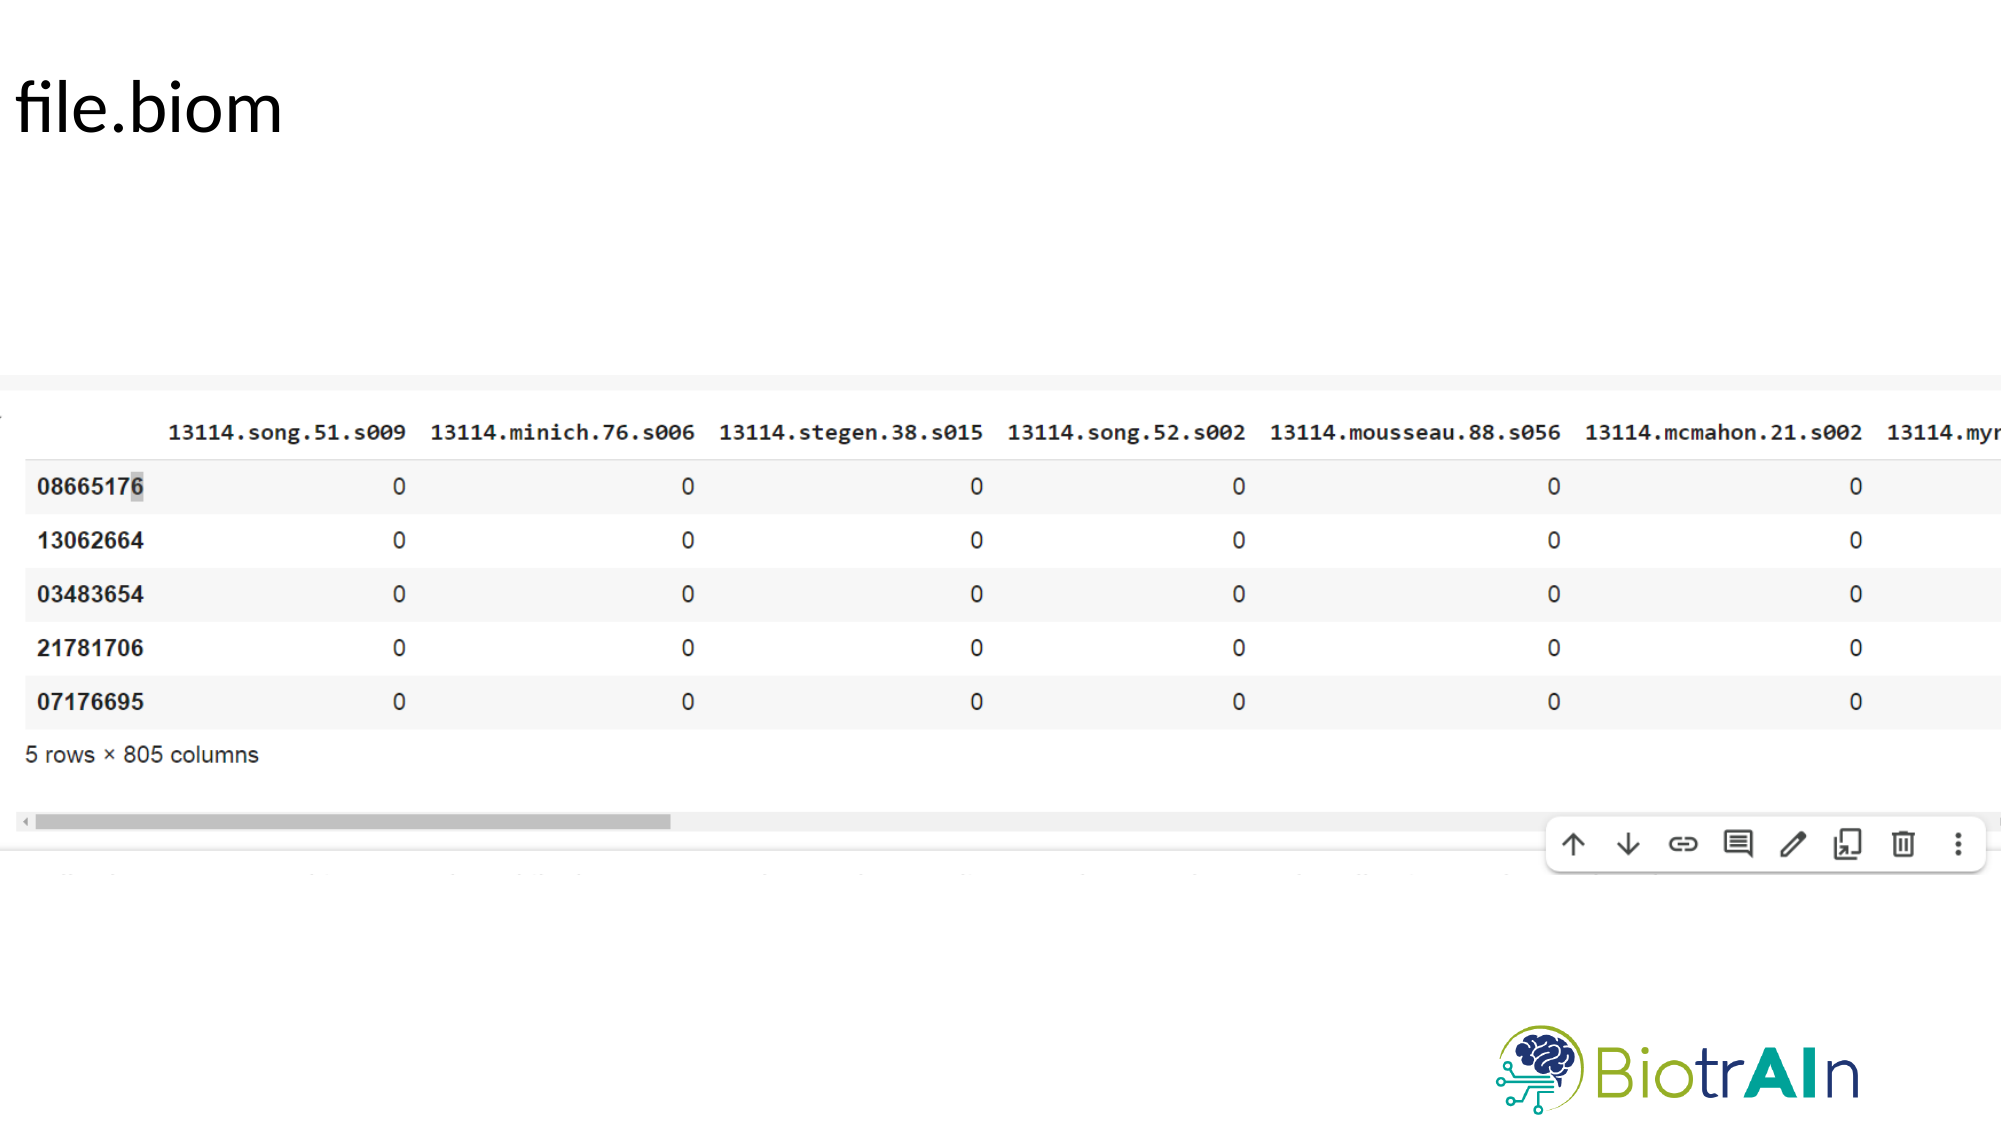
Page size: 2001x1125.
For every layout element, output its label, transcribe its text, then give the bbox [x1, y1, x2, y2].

picture [1475, 1019, 1876, 1125]
picture [0, 375, 2001, 876]
title file.biom [0, 0, 1725, 218]
